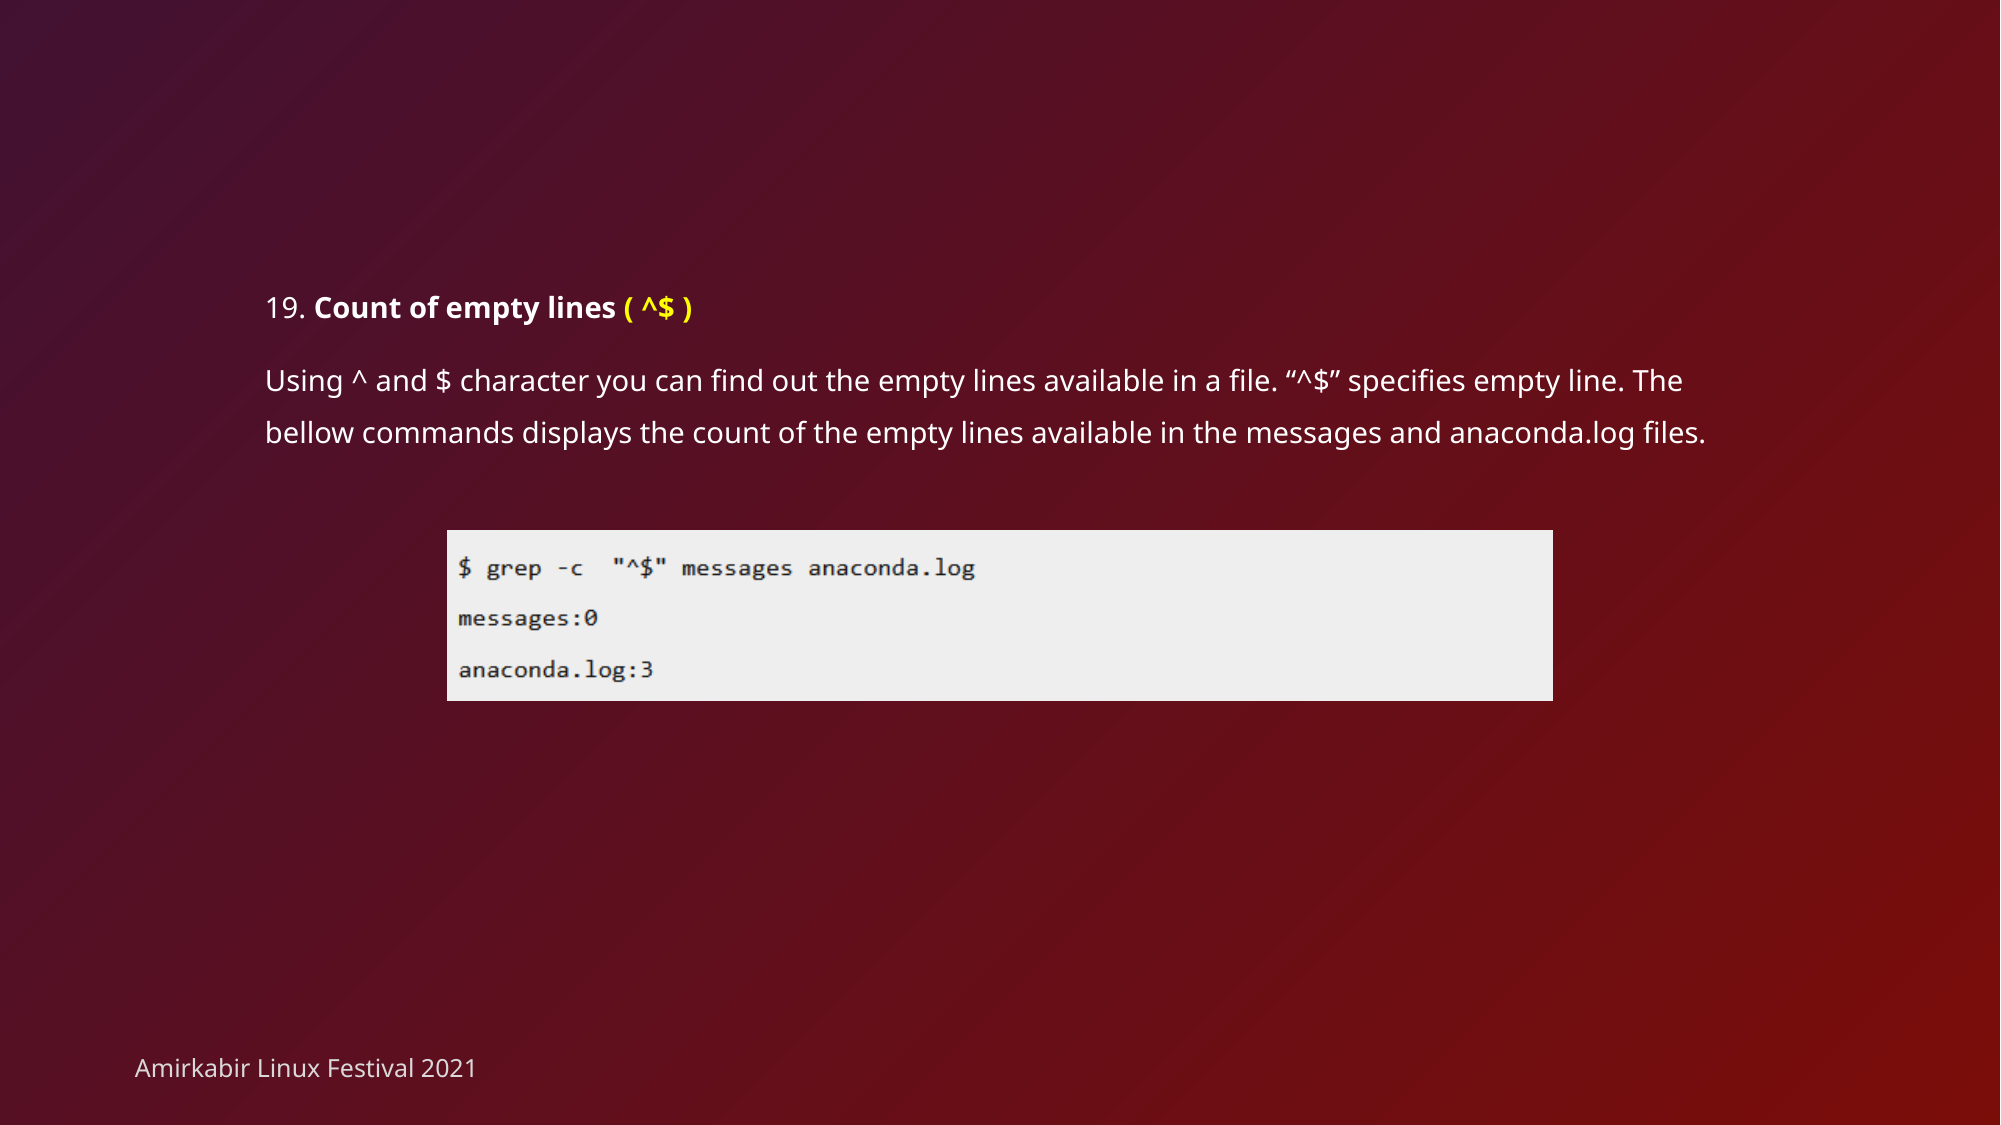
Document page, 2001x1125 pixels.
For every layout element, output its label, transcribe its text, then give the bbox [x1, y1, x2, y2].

subtitle 19. Count of empty lines ( ^$ ) Using ^ and $ character you can find out the empty lines available in a file. “^$” specifies empty line. The bellow commands displays the count of the empty lines available in the messages and anaconda.log files. [249, 263, 1750, 863]
picture [447, 530, 1553, 701]
